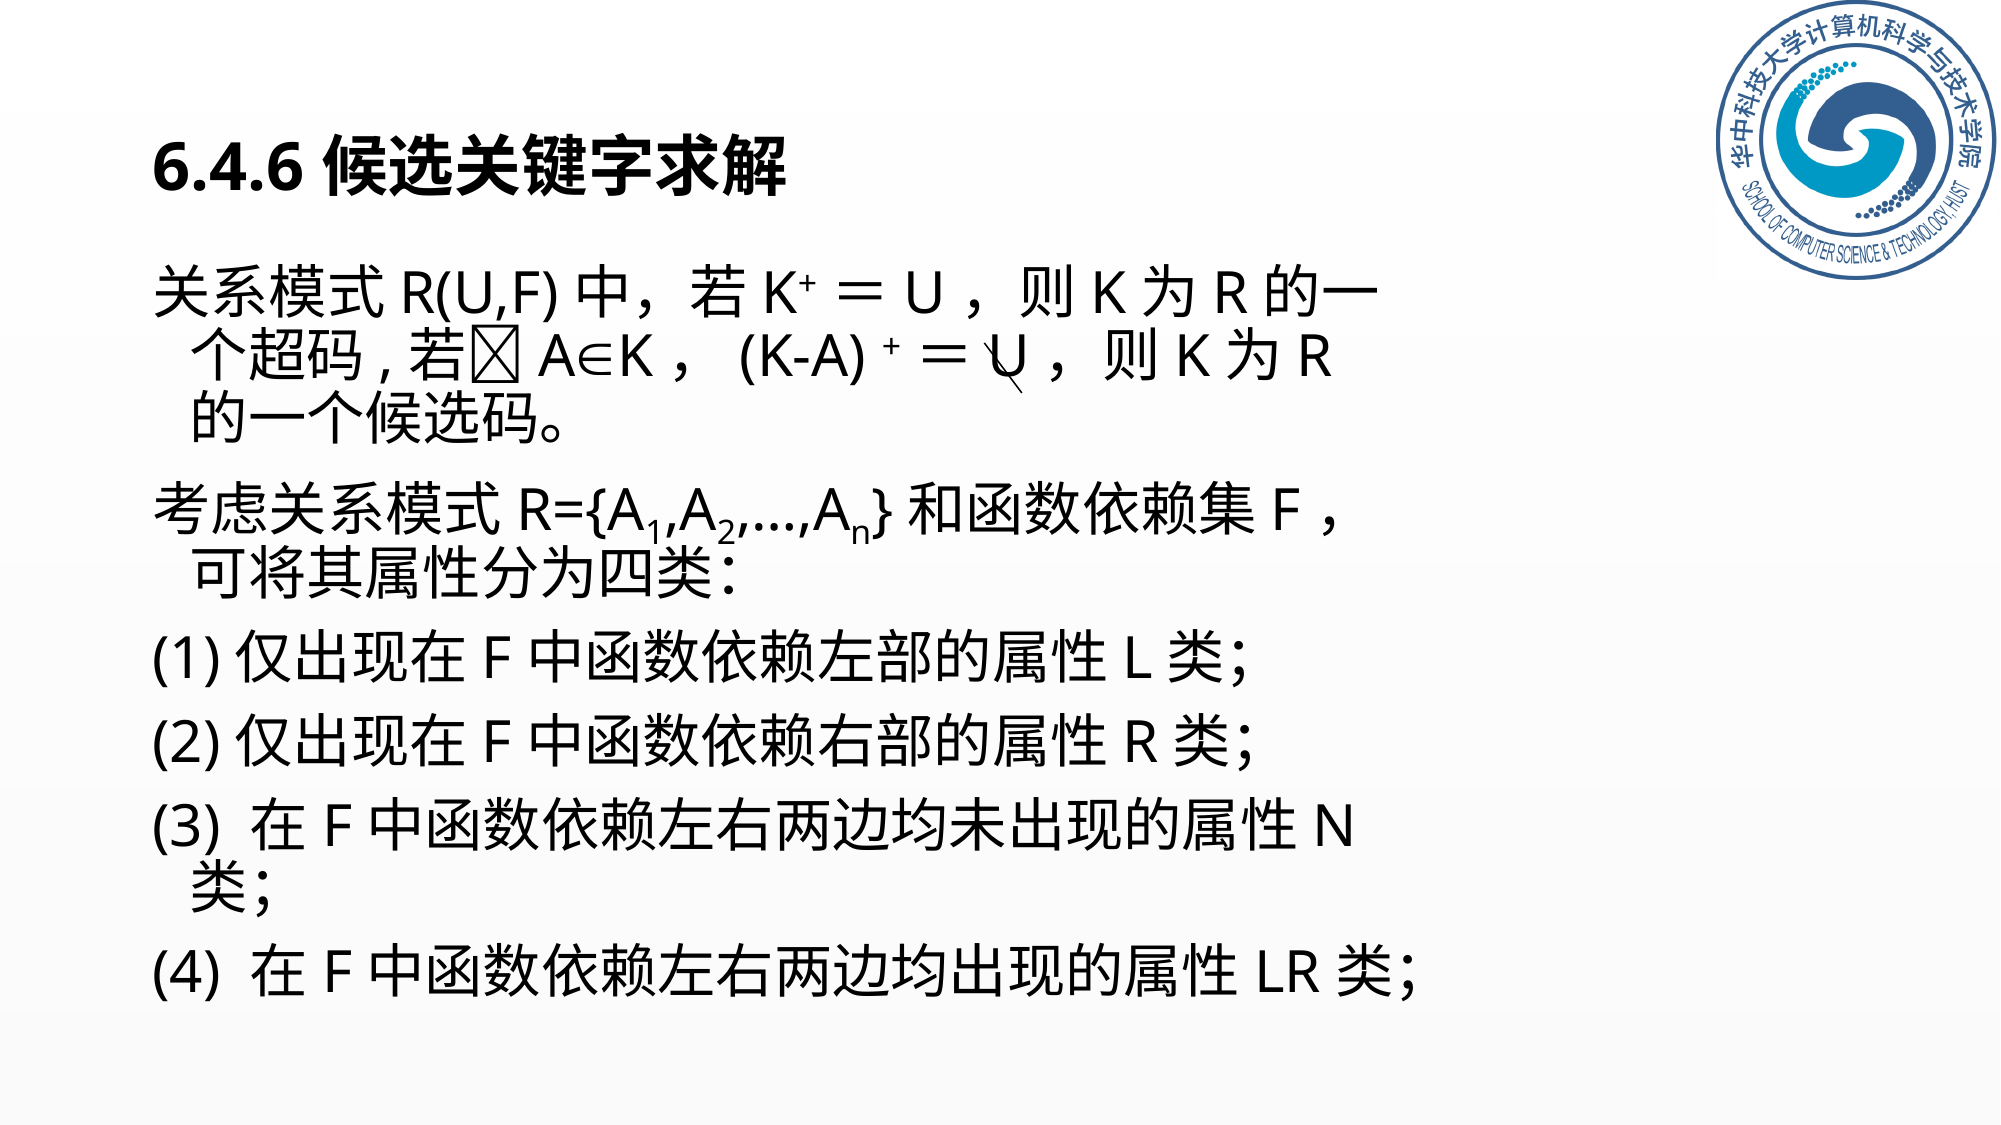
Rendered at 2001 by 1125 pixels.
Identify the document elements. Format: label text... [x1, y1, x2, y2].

title 6.4.6候选关键字求解 [137, 59, 1863, 278]
picture [1863, 136, 1868, 155]
picture [1716, 0, 1999, 280]
list 关系模式R(U,F)中，若K+＝U，则K为R的一个超码,若AK，(K-A) +＝U，则K为R的一个候选码。 考虑关系模式R={A1,A2,…,An}和函数依赖集F，可将其属性分为四类： (1)仅出现在F中函数依赖左部的属性L类； (2)仅出现在F中函数依赖右部的属性R类； (3) 在F中函数依赖左右两边均未出现的属性N类； (4) 在F中函数依赖左右两边均出现的属性LR类； [137, 255, 1413, 1006]
